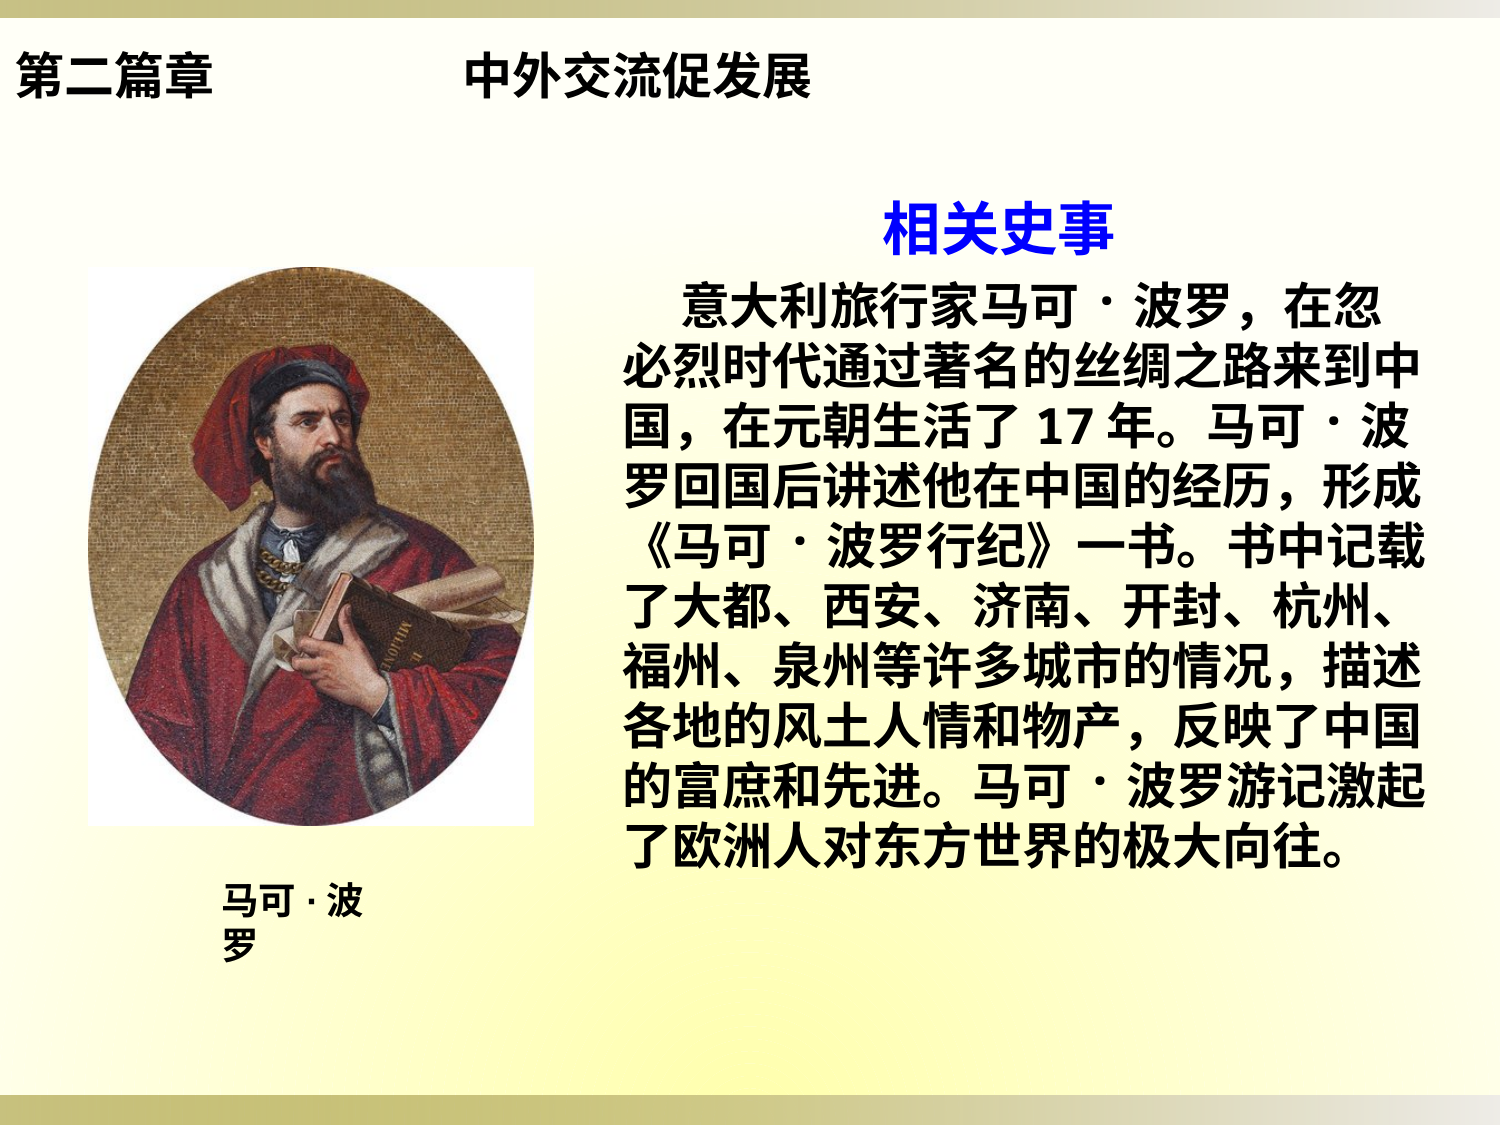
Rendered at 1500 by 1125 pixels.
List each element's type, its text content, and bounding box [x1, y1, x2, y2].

text_box 马可·波罗 [206, 869, 408, 975]
picture [87, 266, 534, 827]
text_box 第二篇章 中外交流促发展 [0, 37, 1138, 113]
text_box 意大利旅行家马可·波罗，在忽必烈时代通过著名的丝绸之路来到中国，在元朝生活了17年。马可·波罗回国后讲述他在中国的经历，形成《马可·波罗行纪》一书。书中记载了大都、西安、济南、开封、杭州、福州、泉州等许多城市的情况，描述各地的风土人情和物产，反映了中国的富庶和先进。马可·波罗游记激起了欧洲人对东方世界的极大向往。 [608, 267, 1447, 882]
text_box 相关史事 [868, 184, 1164, 267]
